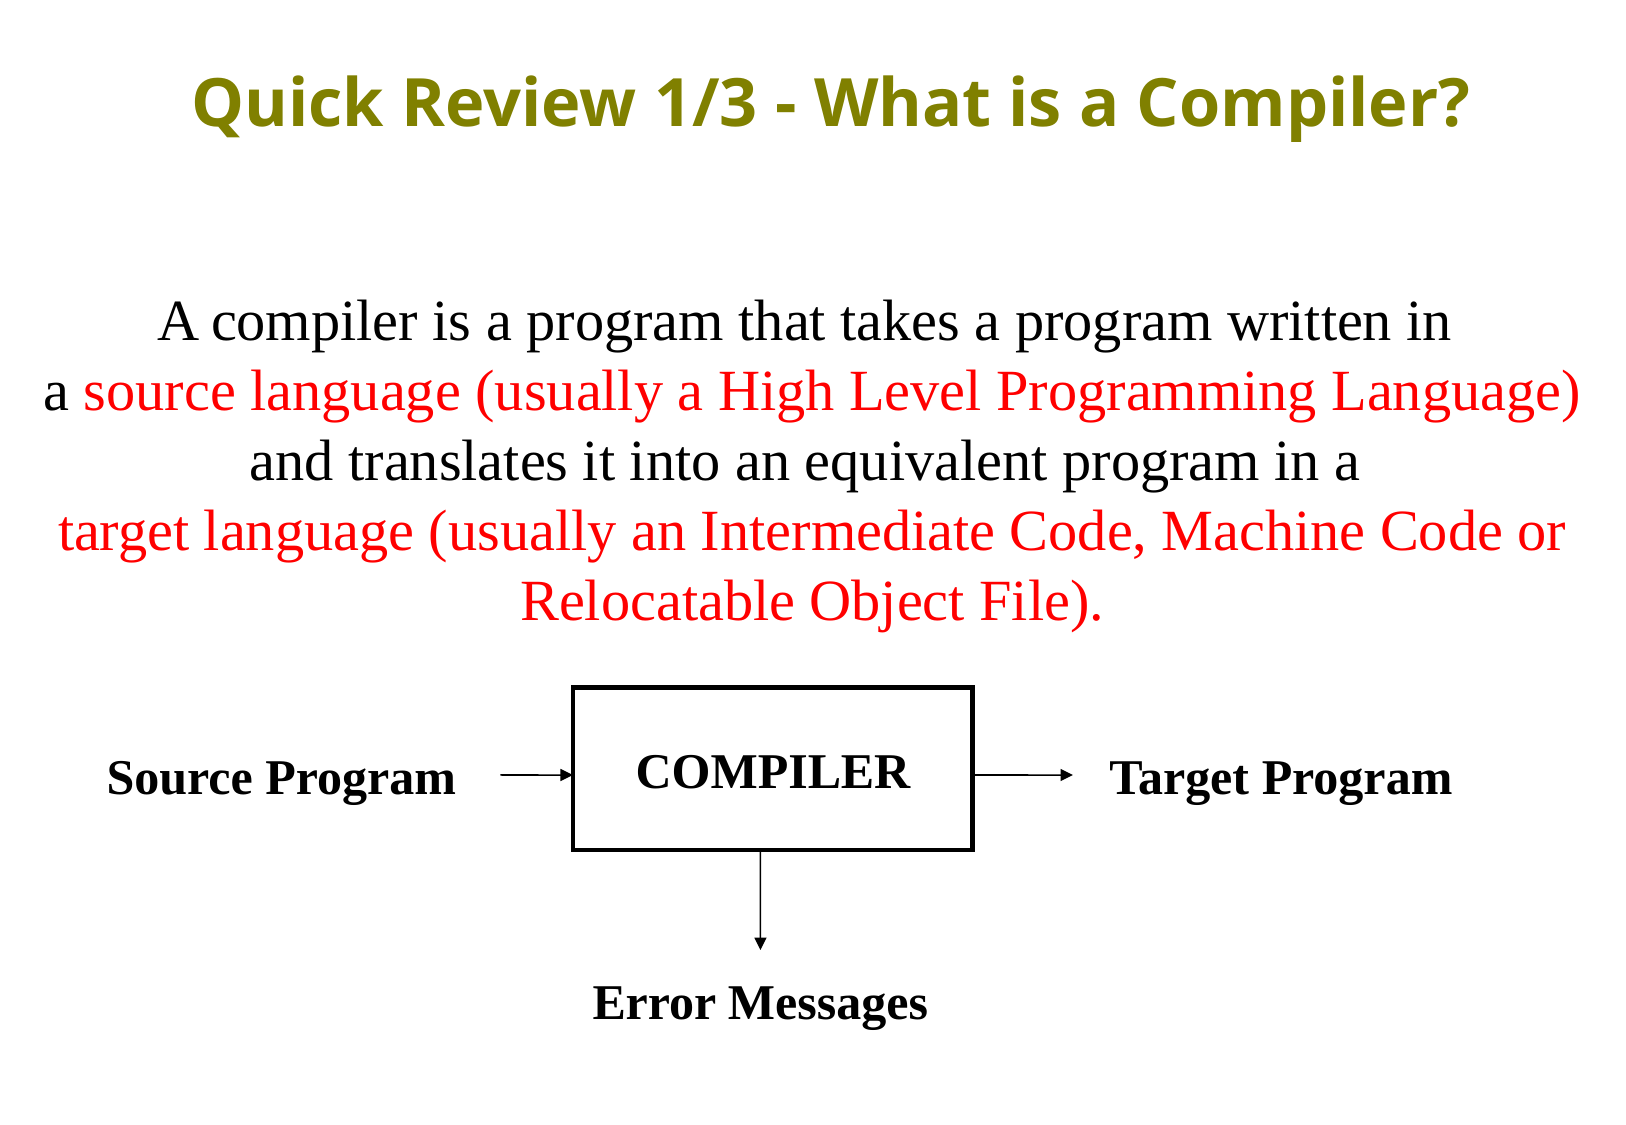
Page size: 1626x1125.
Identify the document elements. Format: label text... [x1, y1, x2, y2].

title Quick Review 1/3 - What is a Compiler? [62, 24, 1600, 175]
list A compiler is a program that takes a program written in a source language (usually a High Level Programming Language) and translates it into an equivalent program in a target language (usually an Intermediate Code, Machine Code or Relocatable Object File). [0, 275, 1625, 1038]
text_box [90, 687, 1470, 1038]
